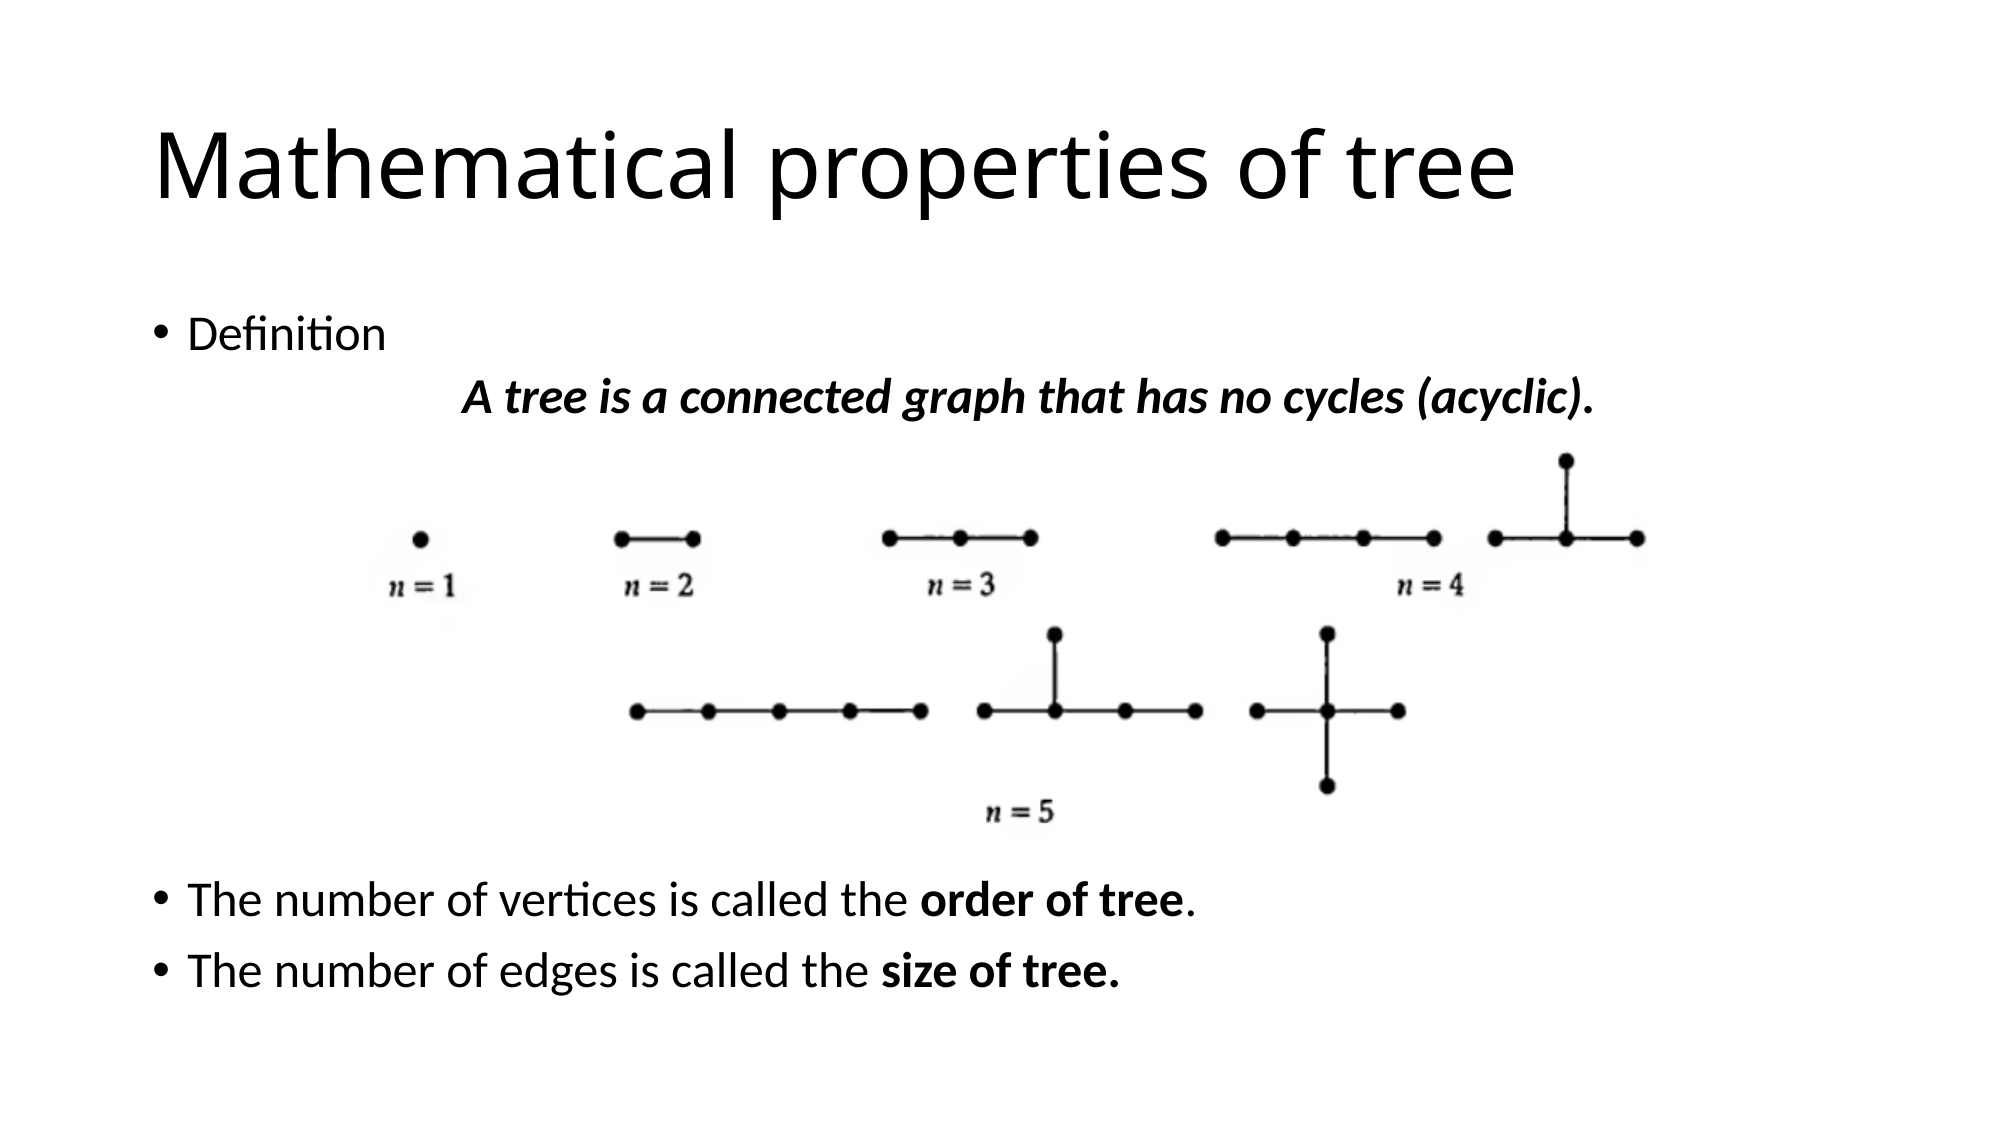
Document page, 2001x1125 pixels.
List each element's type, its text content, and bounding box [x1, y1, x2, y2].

list Definition A tree is a connected graph that has no cycles (acyclic). The number of vertices is called the order of tree. The number of edges is called the size of tree. [137, 299, 1863, 1014]
picture [331, 429, 1693, 852]
title Mathematical properties of tree [137, 59, 1863, 278]
